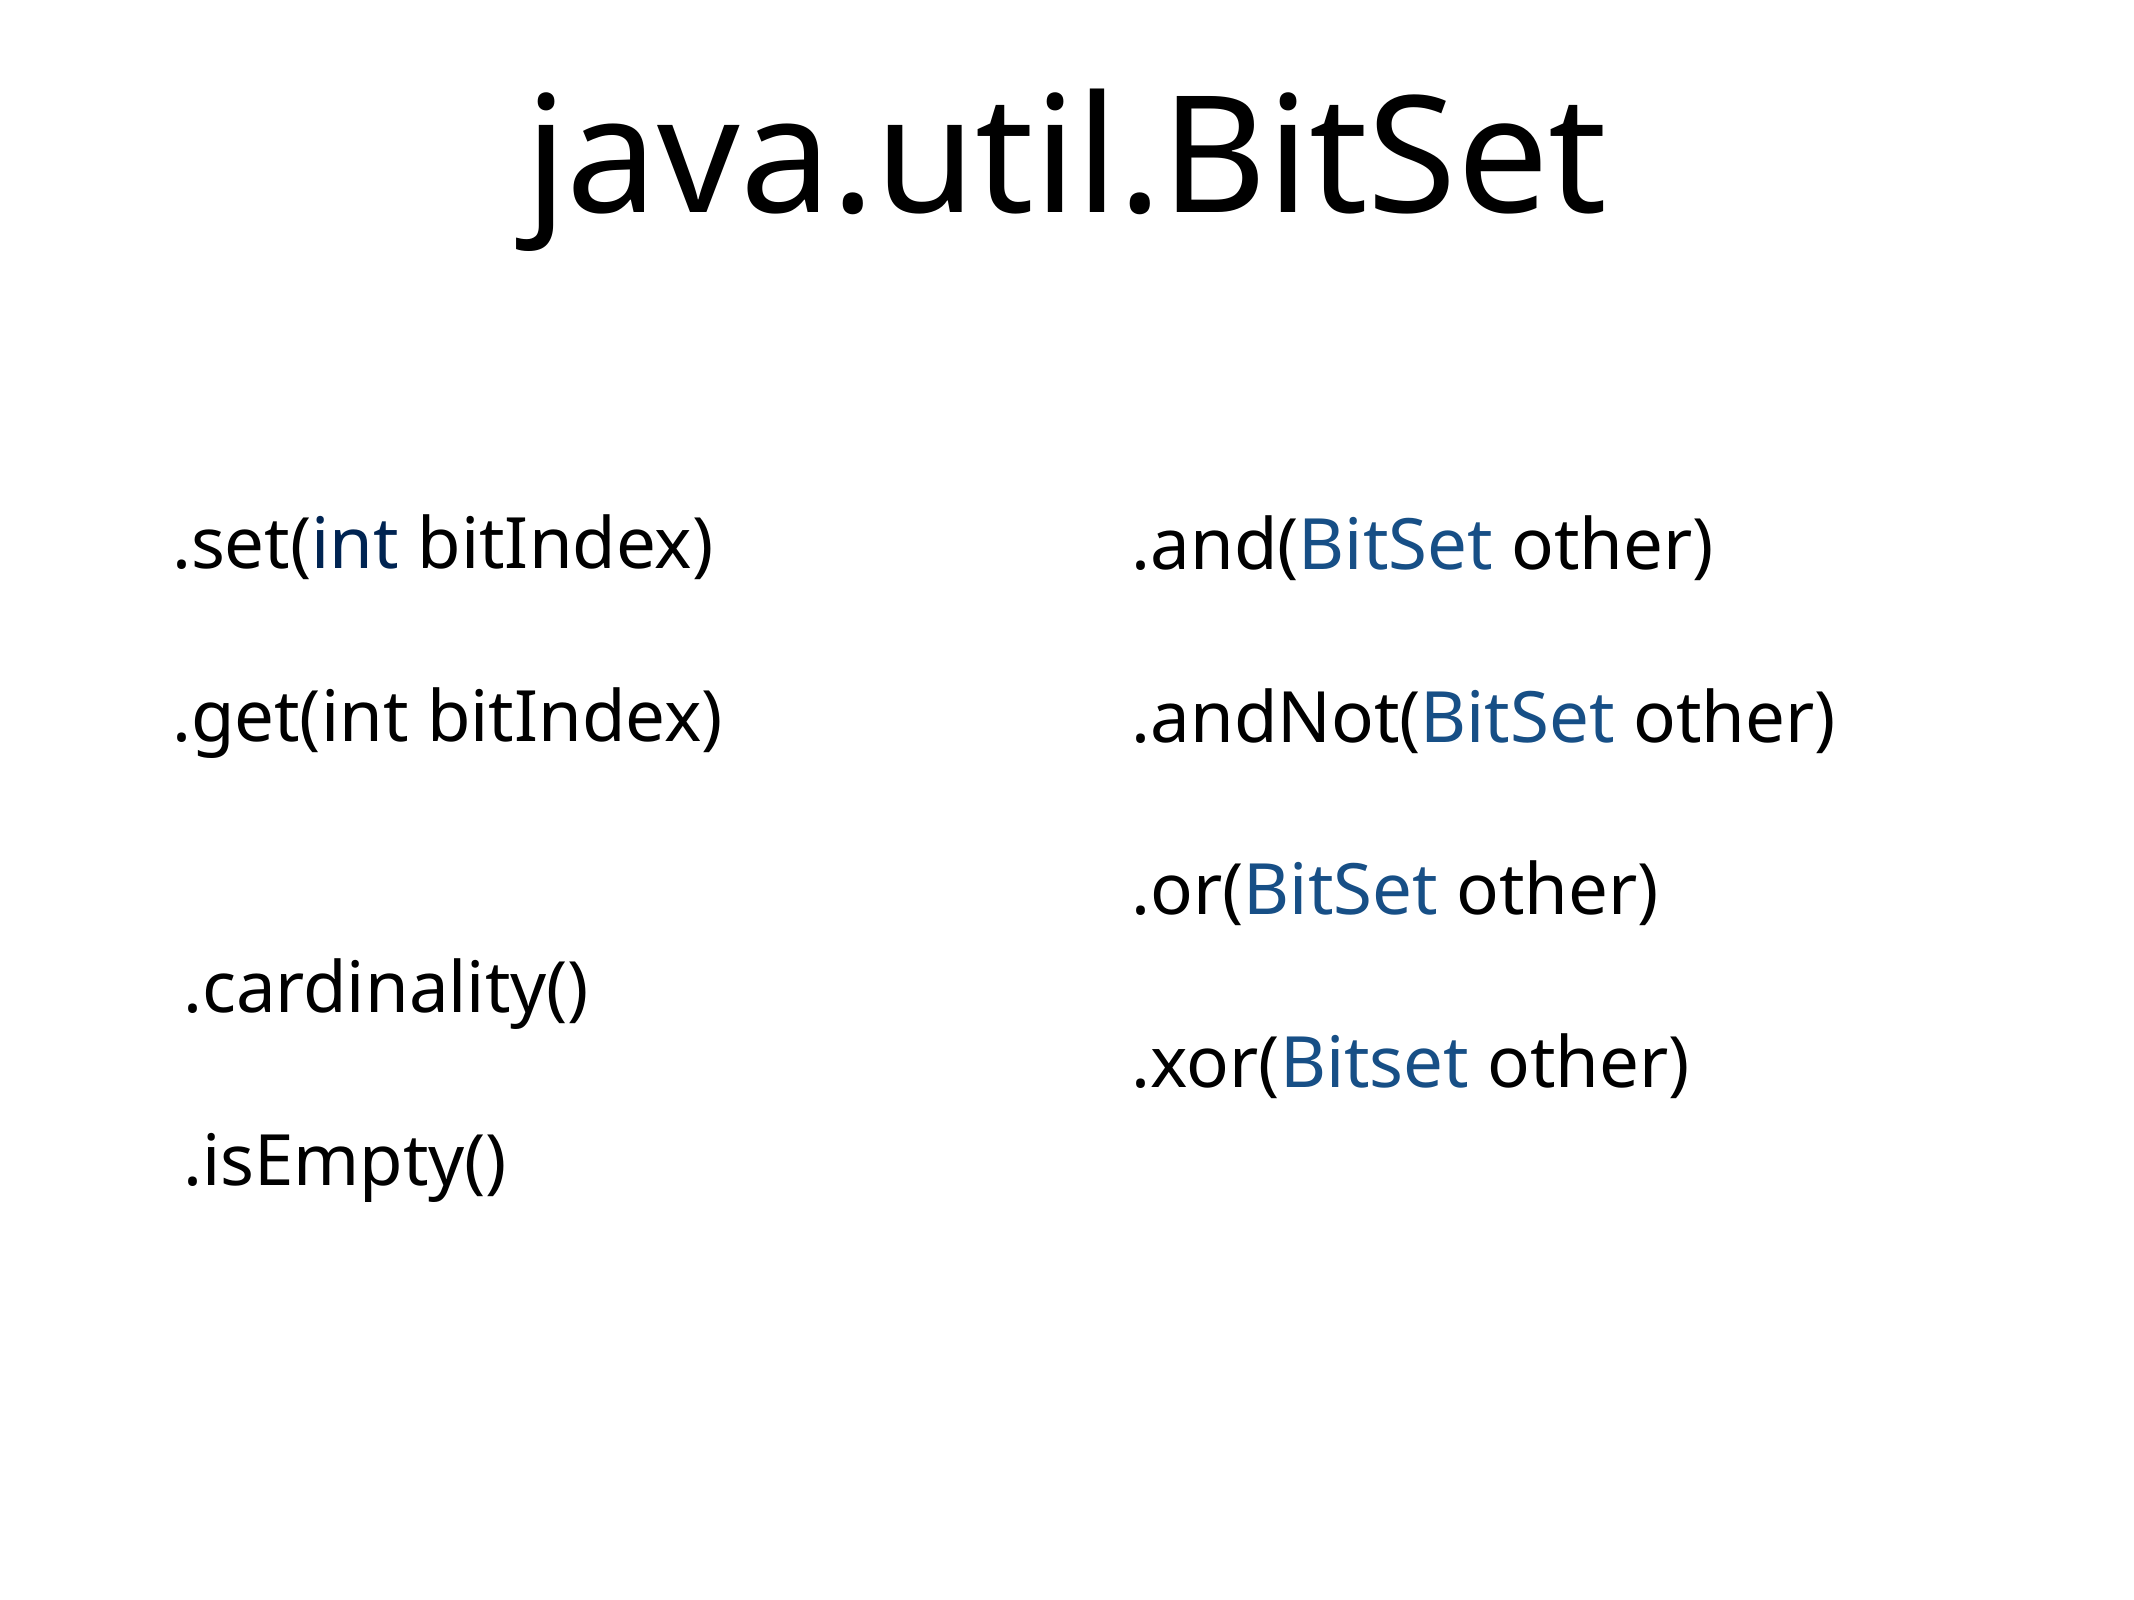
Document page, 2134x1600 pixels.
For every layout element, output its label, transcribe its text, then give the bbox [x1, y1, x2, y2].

text_box .cardinality() .isEmpty() [176, 935, 596, 1291]
text_box .and(BitSet other) .andNot(BitSet other) .or(BitSet other) .xor(Bitset other) [1125, 492, 1843, 1108]
title java.util.BitSet [383, 15, 1750, 281]
list .set(int bitIndex) .get(int bitIndex) [165, 401, 807, 853]
